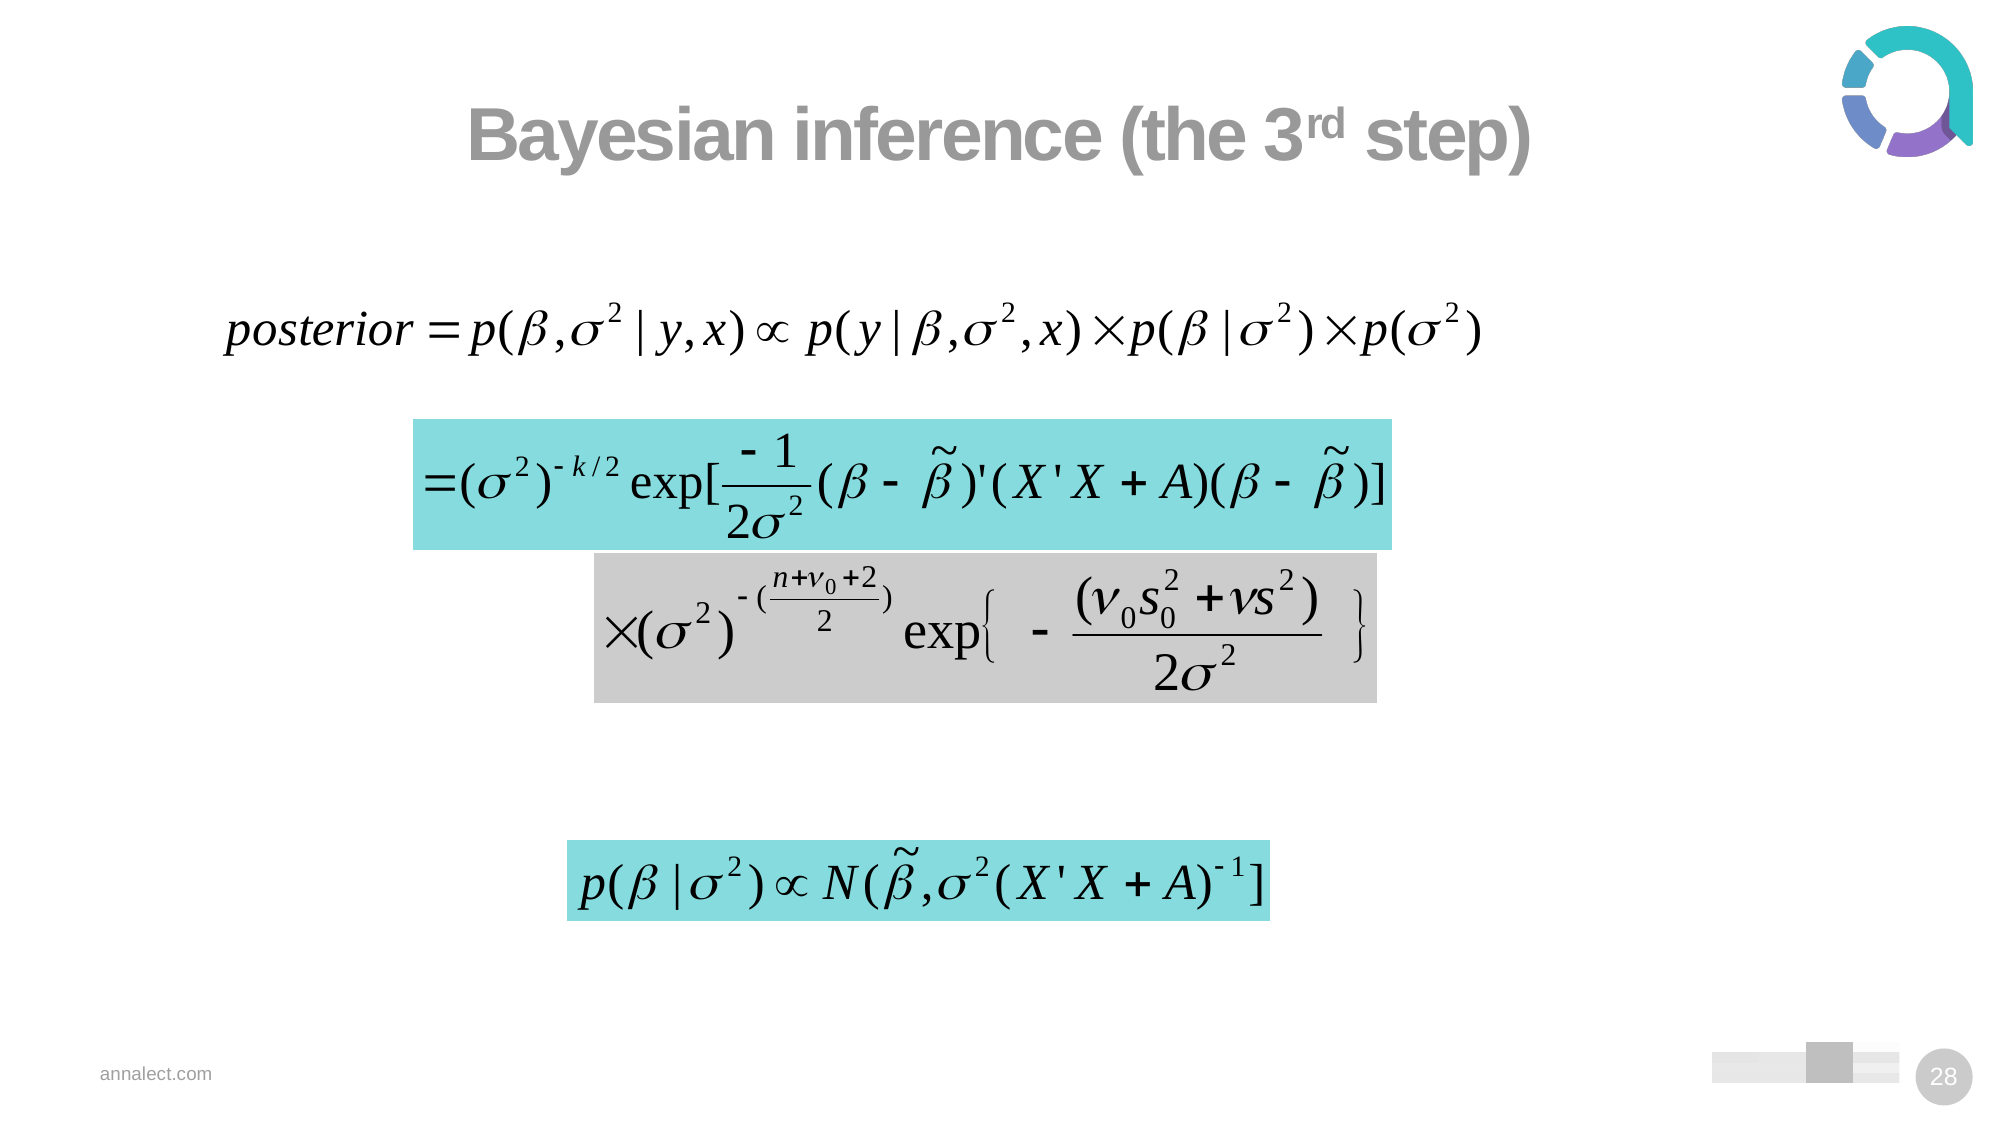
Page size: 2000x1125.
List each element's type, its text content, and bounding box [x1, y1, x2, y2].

picture [1842, 26, 1973, 157]
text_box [413, 418, 1392, 550]
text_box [566, 840, 1270, 921]
title Bayesian inference (the 3rd step) [99, 45, 1900, 233]
slide_number 28 [1915, 1048, 1973, 1106]
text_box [593, 552, 1377, 703]
footer annalect.com [99, 1042, 1675, 1103]
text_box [211, 290, 1492, 367]
